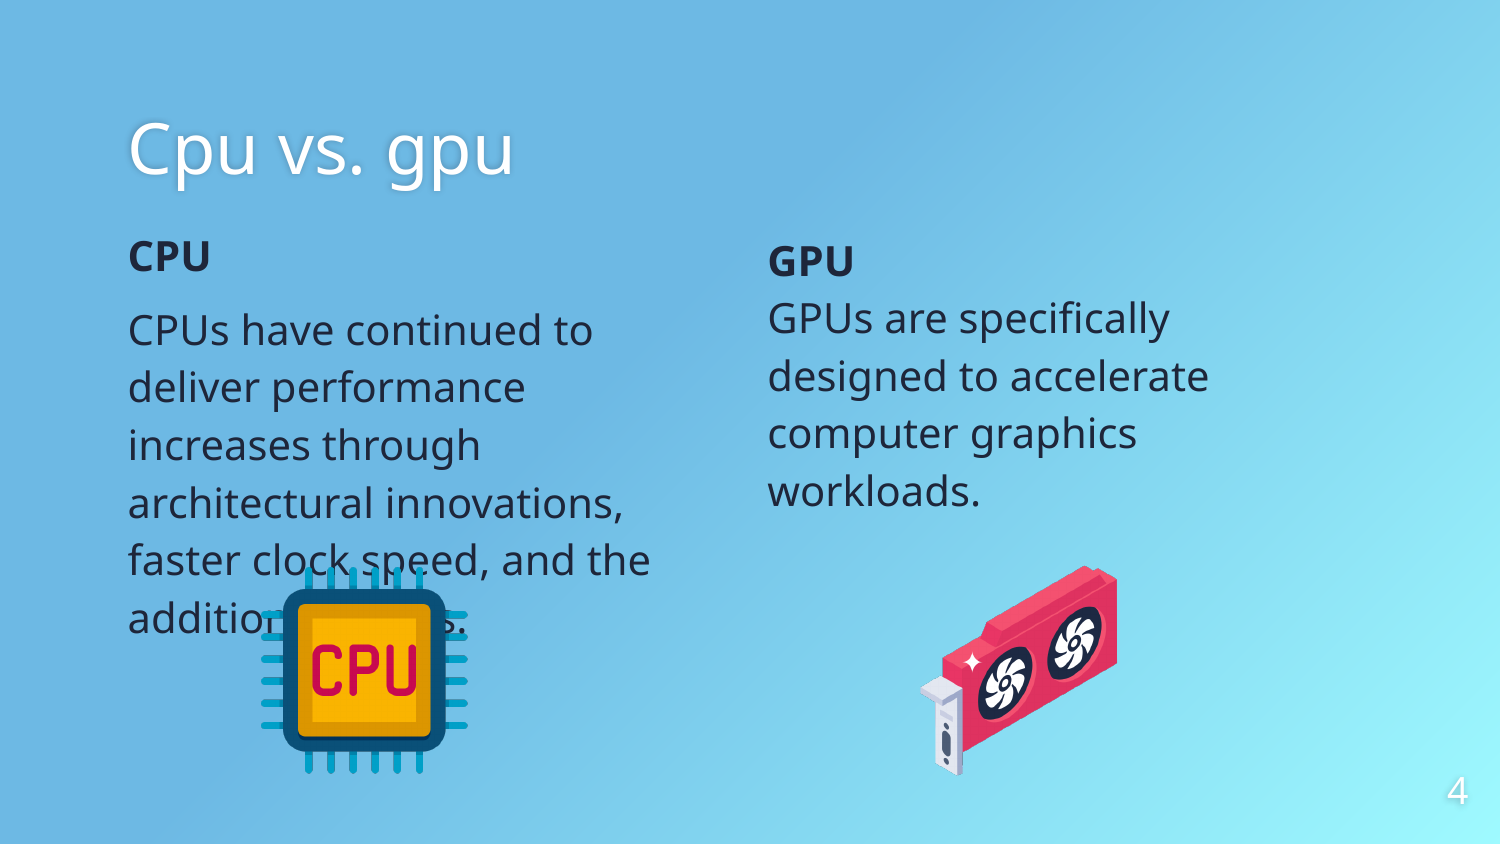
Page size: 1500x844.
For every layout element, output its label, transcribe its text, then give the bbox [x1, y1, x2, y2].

title Cpu vs. gpu [127, 124, 1374, 190]
picture [898, 549, 1139, 791]
picture [246, 552, 482, 788]
list GPU GPUs are specifically designed to accelerate computer graphics workloads. [767, 226, 1358, 788]
slide_number 4 [1378, 761, 1469, 814]
list CPU CPUs have continued to deliver performance increases through architectural innovations, faster clock speed, and the addition of cores. [127, 222, 692, 783]
